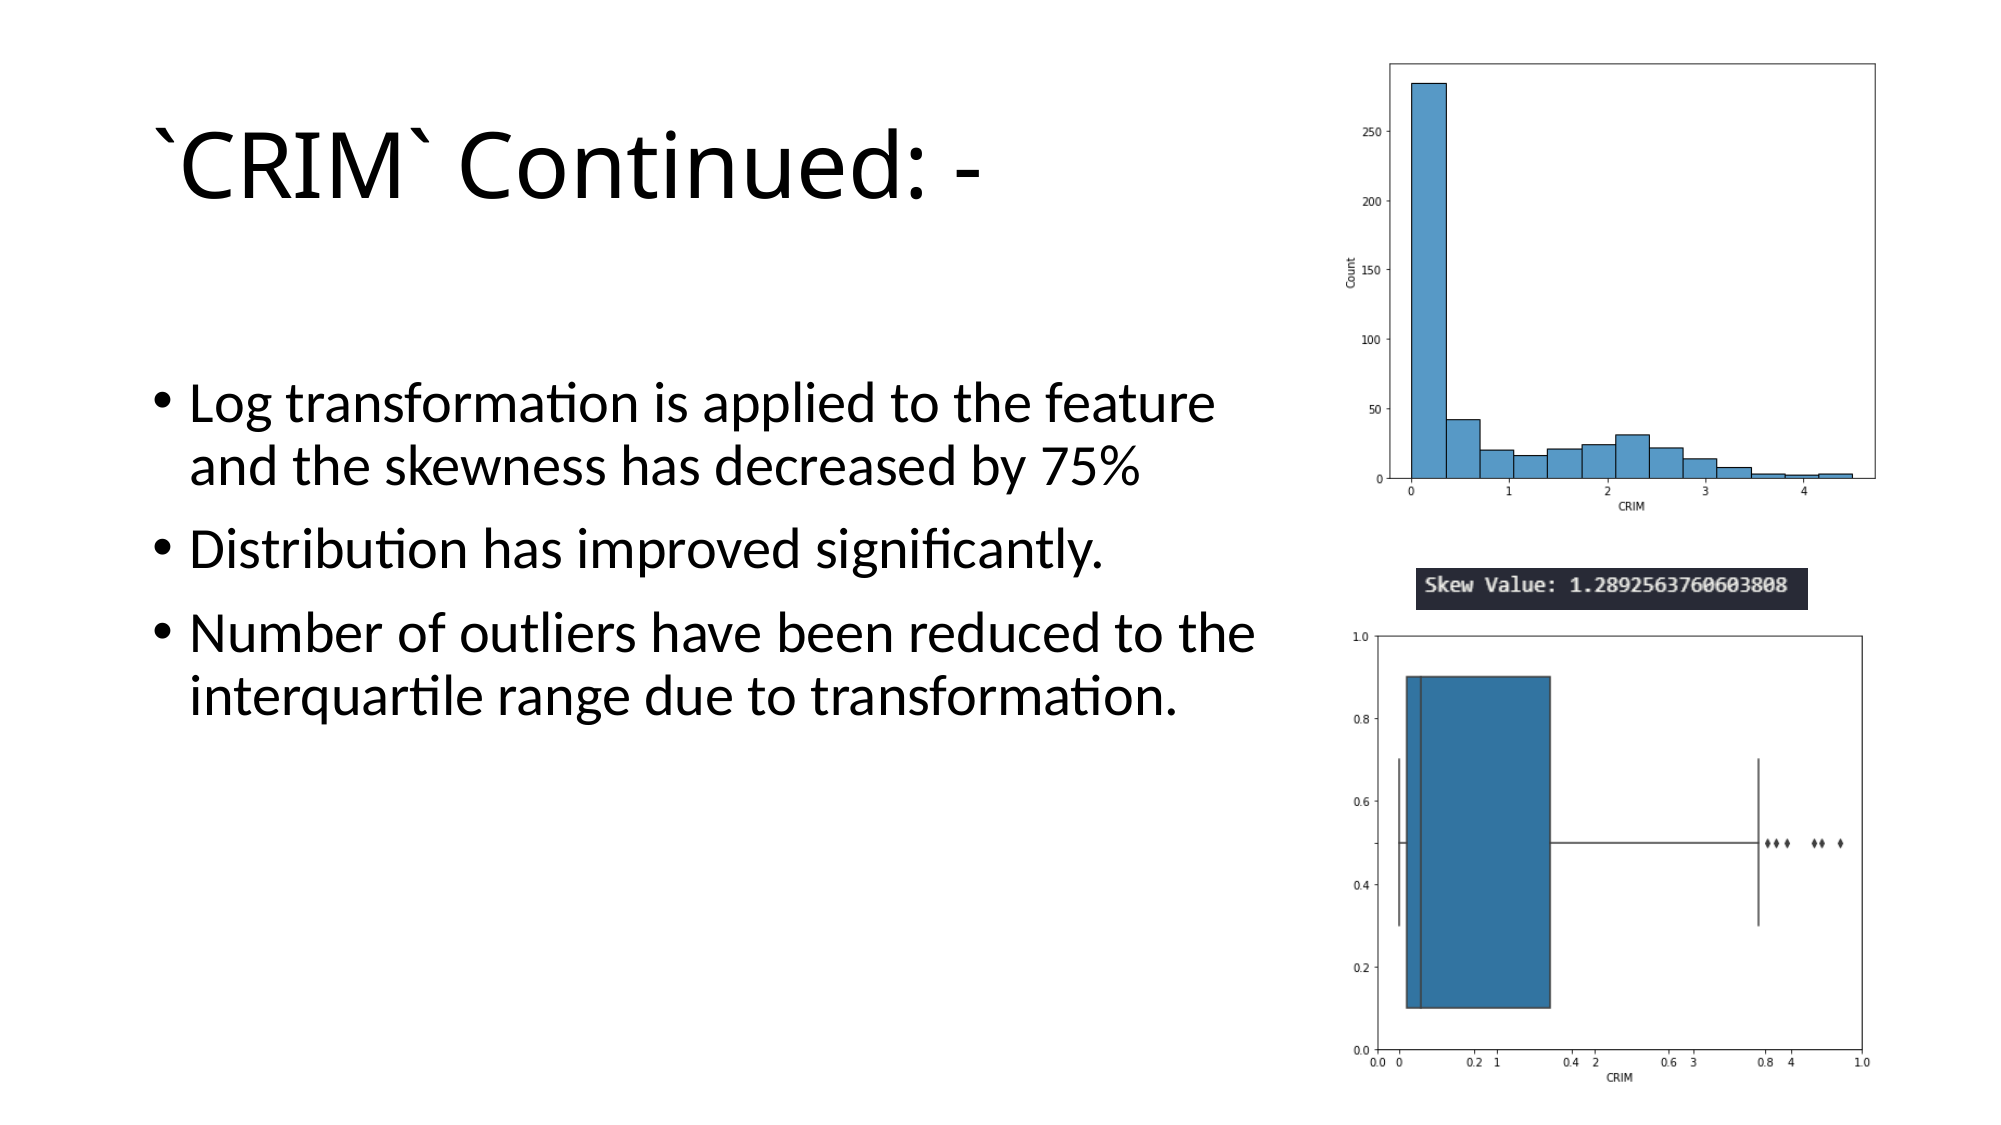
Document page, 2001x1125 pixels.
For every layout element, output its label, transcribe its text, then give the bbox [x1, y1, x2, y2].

picture [1346, 628, 1878, 1085]
picture [1346, 59, 1878, 516]
title `CRIM` Continued: - [137, 59, 1346, 278]
picture [1416, 568, 1808, 610]
list Log transformation is applied to the feature and the skewness has decreased by 75% Distribution has improved significantly. Number of outliers have been reduced to the interquartile range due to transformation. [137, 364, 1300, 1014]
